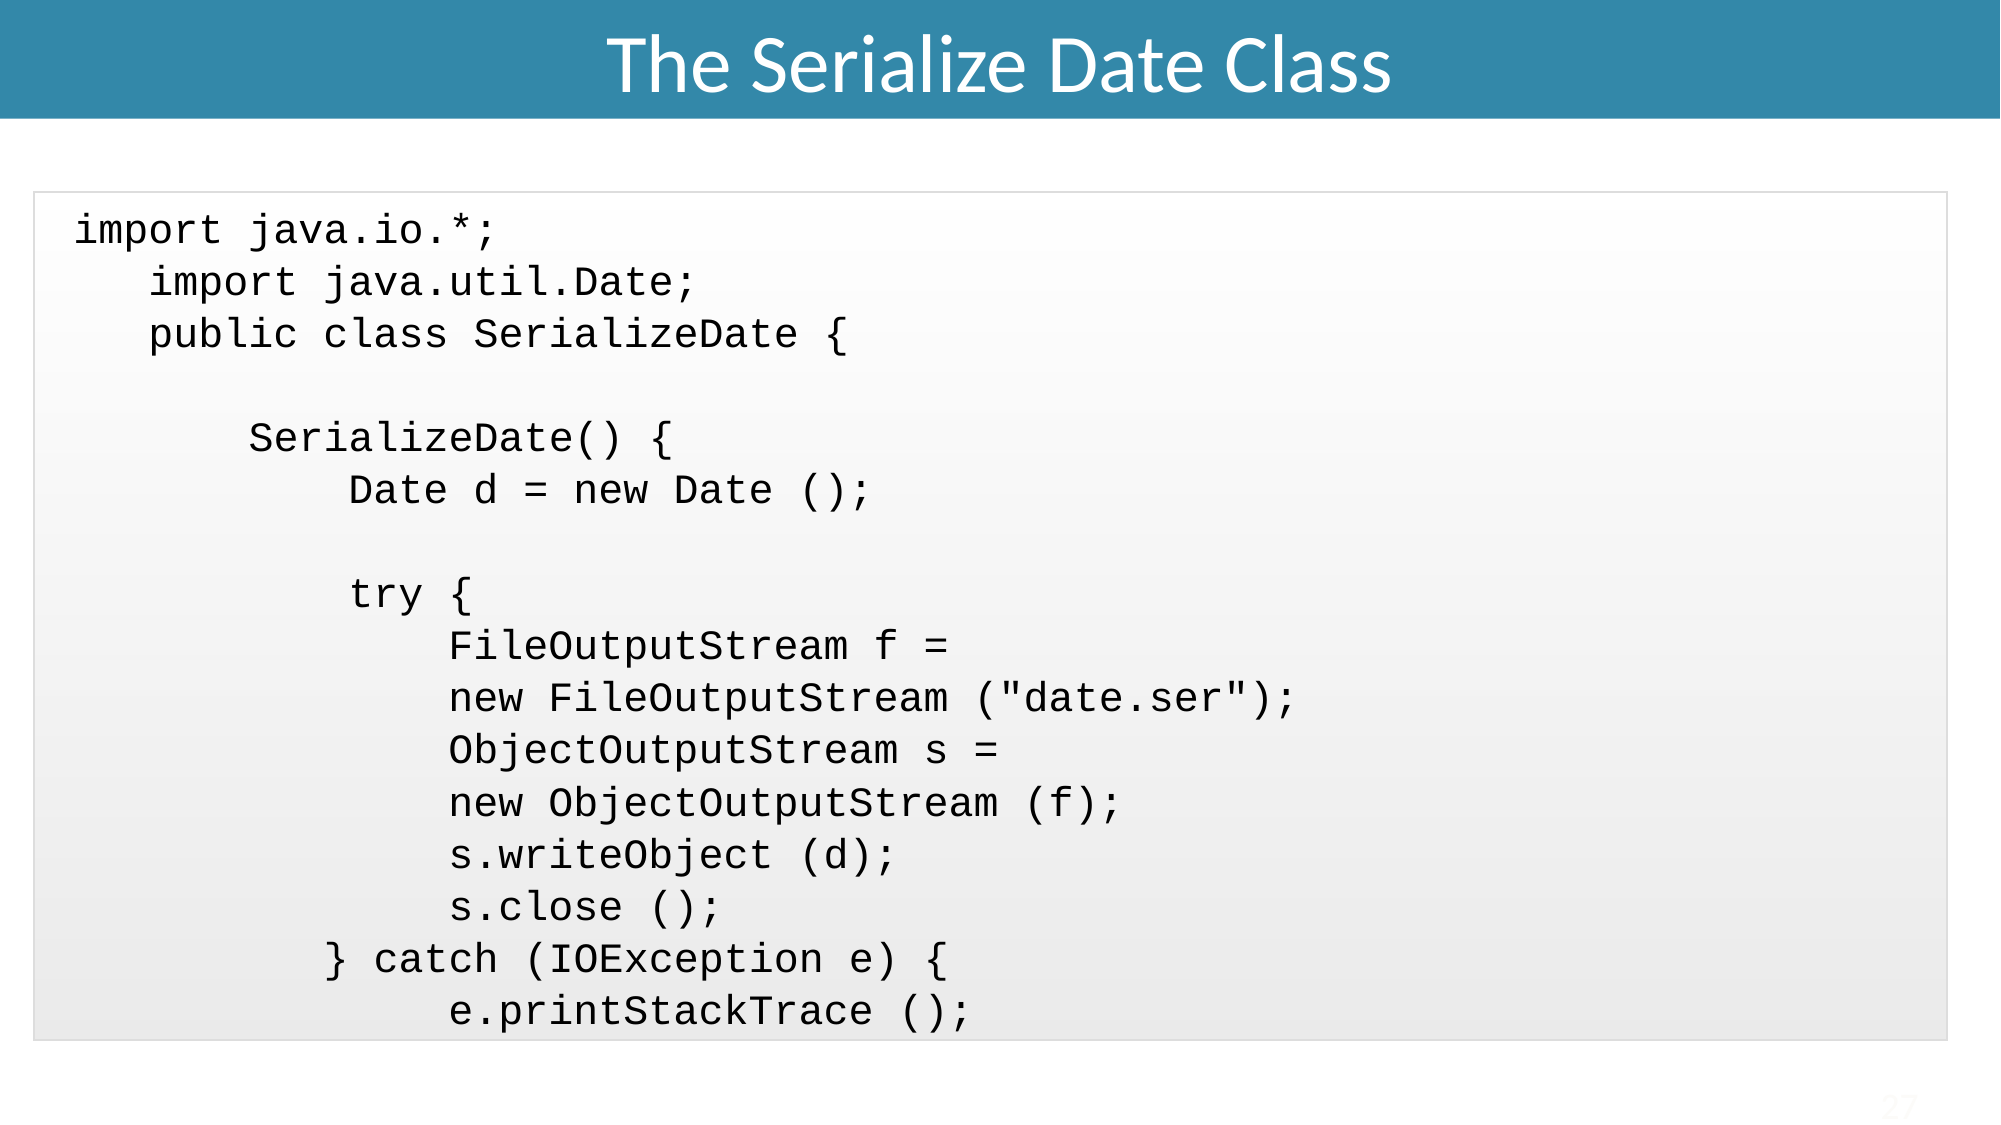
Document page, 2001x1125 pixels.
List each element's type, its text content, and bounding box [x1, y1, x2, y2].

text_box import java.io.*; import java.util.Date; public class SerializeDate { SerializeDate() { Date d = new Date (); try { FileOutputStream f = new FileOutputStream ("date.ser"); ObjectOutputStream s = new ObjectOutputStream (f); s.writeObject (d); s.close (); } catch (IOException e) { e.printStackTrace (); [33, 192, 1948, 1040]
text_box The Serialize Date Class [0, 0, 2000, 119]
